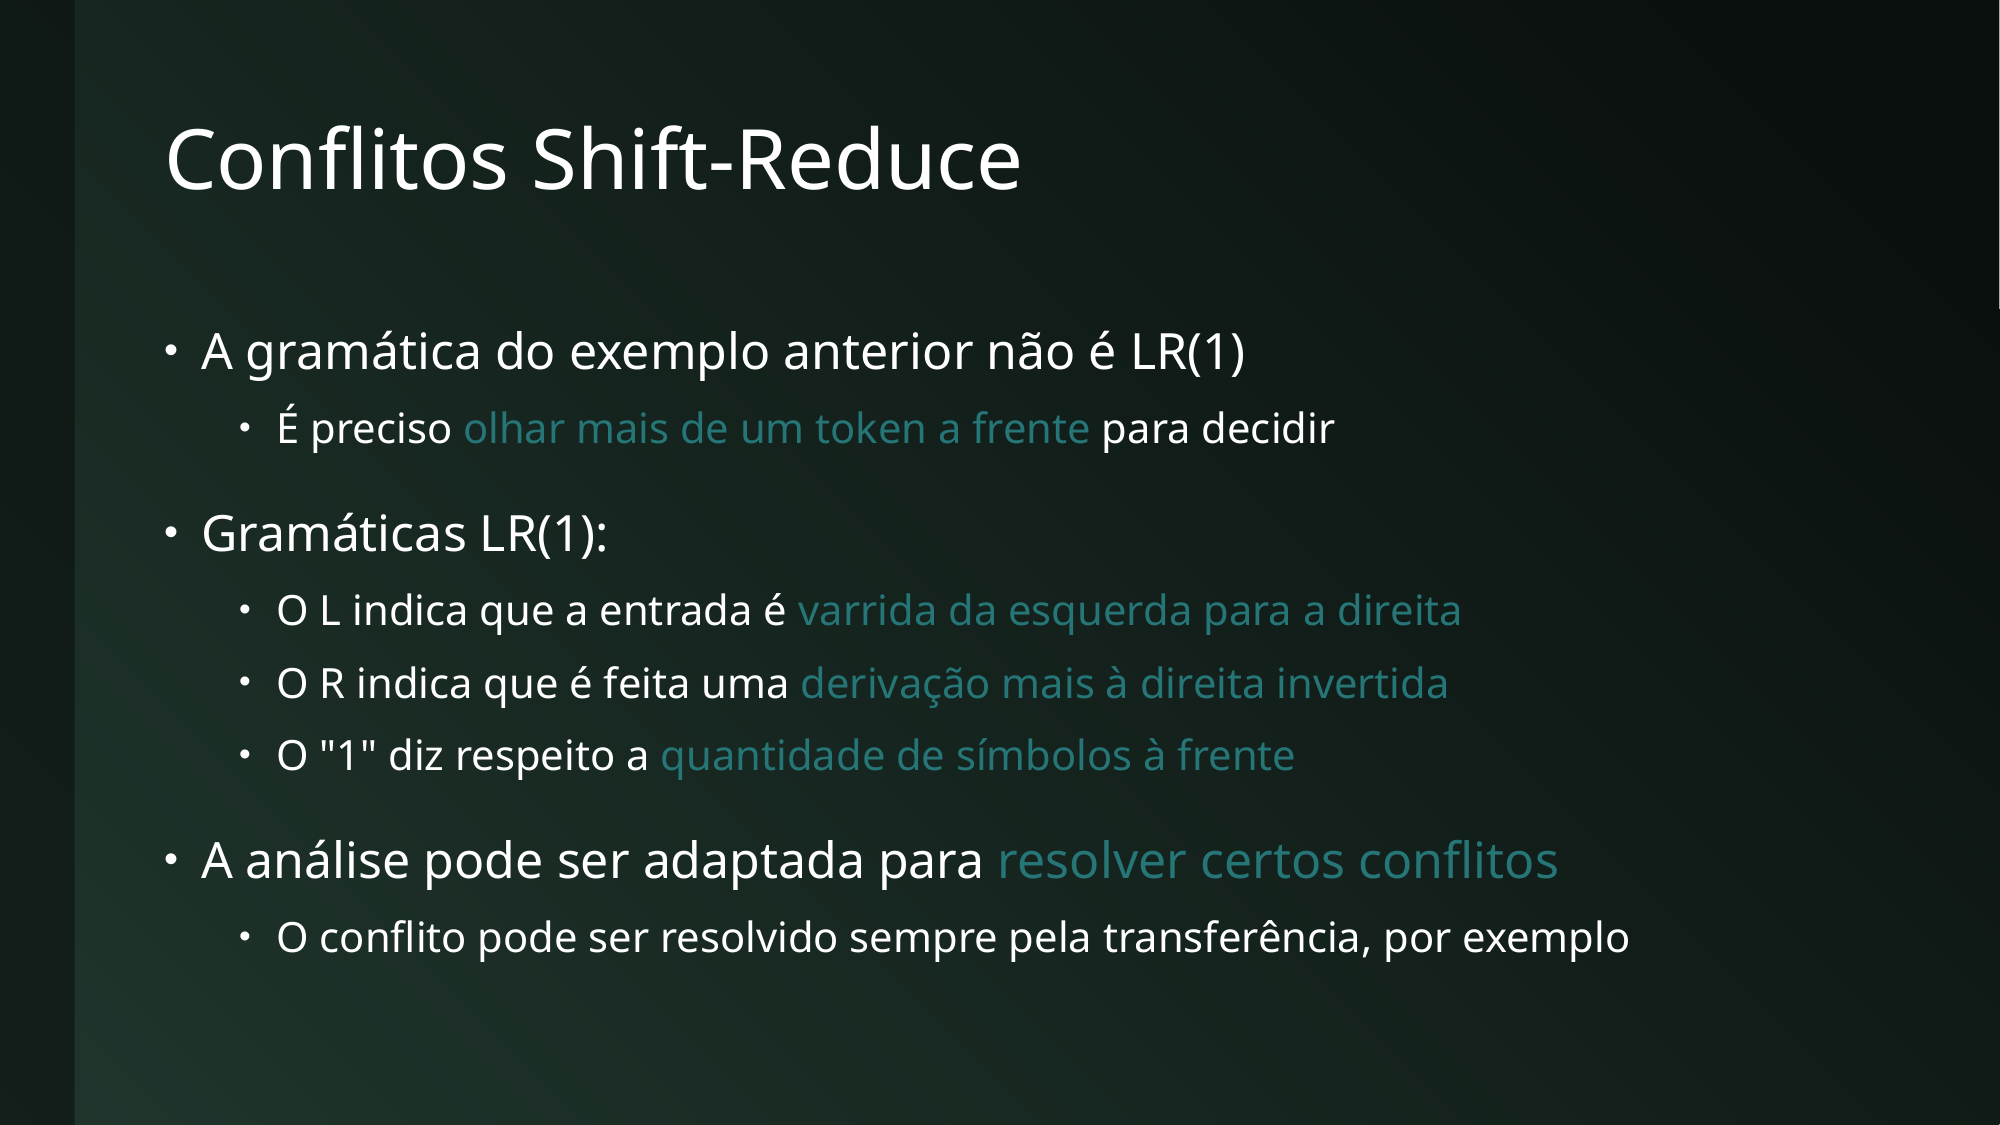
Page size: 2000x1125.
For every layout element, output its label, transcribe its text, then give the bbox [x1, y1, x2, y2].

list A gramática do exemplo anterior não é LR(1) É preciso olhar mais de um token a frente para decidir Gramáticas LR(1): O L indica que a entrada é varrida da esquerda para a direita O R indica que é feita uma derivação mais à direita invertida O "1" diz respeito a quantidade de símbolos à frente A análise pode ser adaptada para resolver certos conflitos O conflito pode ser resolvido sempre pela transferência, por exemplo [149, 299, 1898, 1025]
title Conflitos Shift-Reduce [149, 62, 1898, 263]
